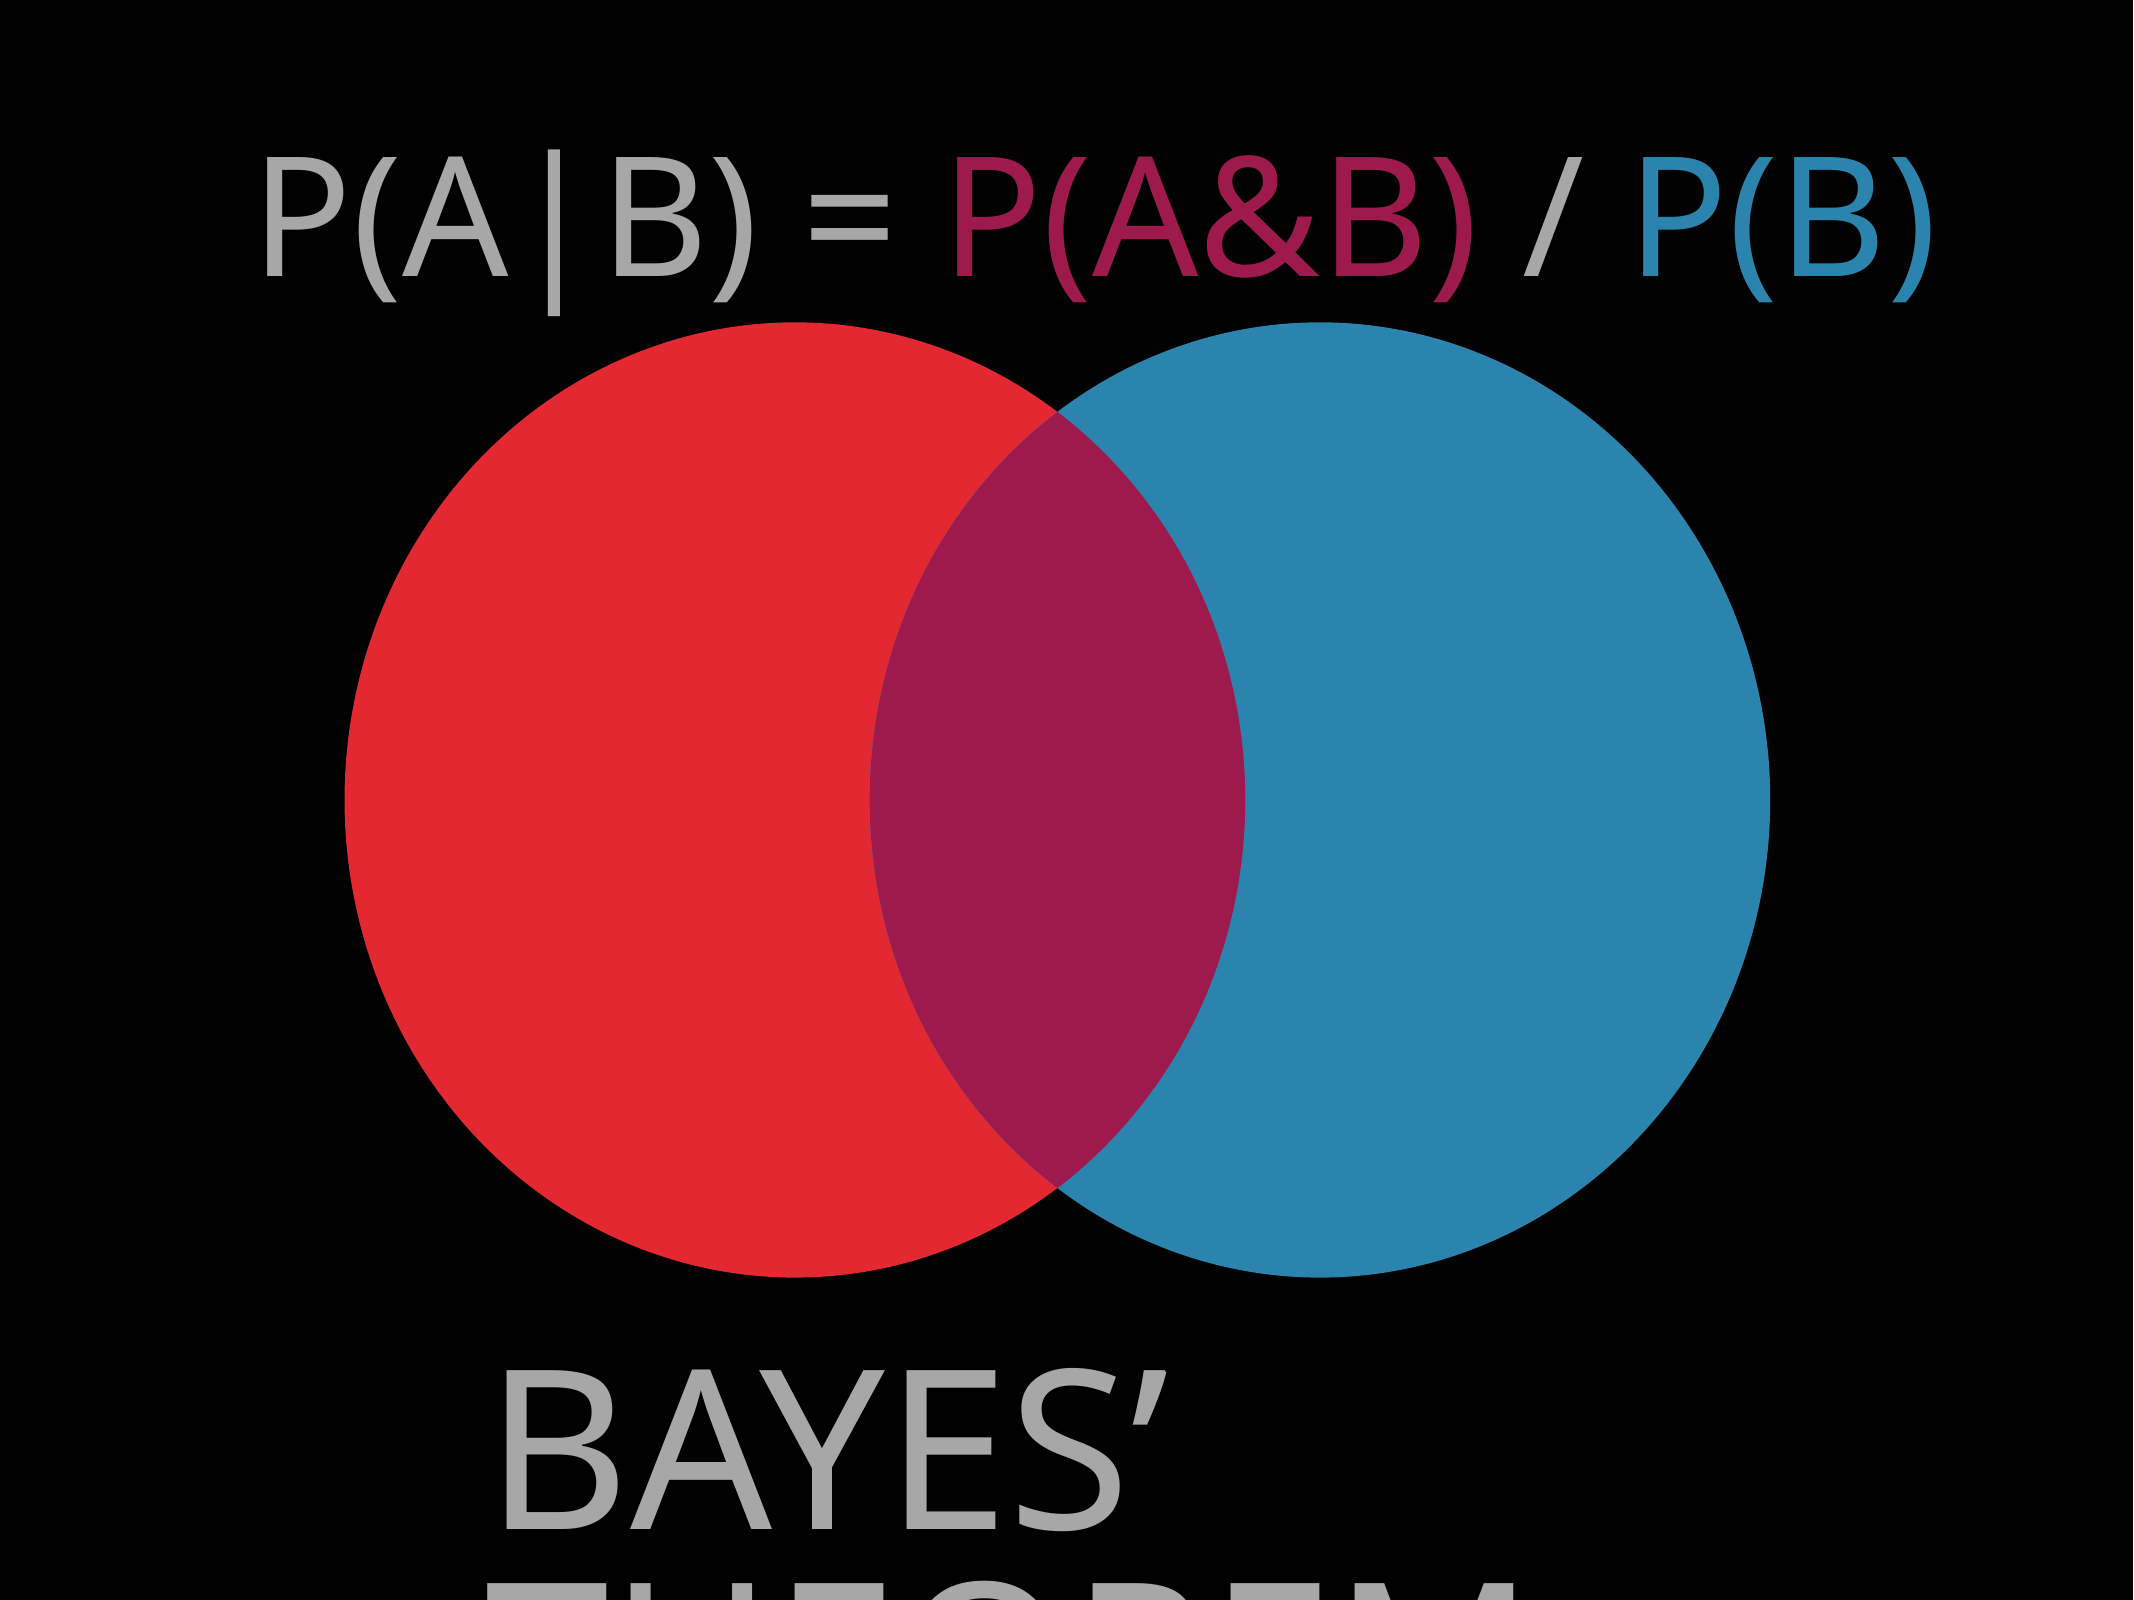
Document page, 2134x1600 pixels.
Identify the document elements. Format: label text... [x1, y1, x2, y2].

title Bayes’ Theorem [476, 1349, 1657, 1600]
text_box [1058, 322, 1771, 1278]
text_box [344, 322, 1057, 1278]
text_box [869, 411, 1246, 1189]
text_box P(A|B) = P(A&B) / P(B) [243, 101, 1946, 318]
